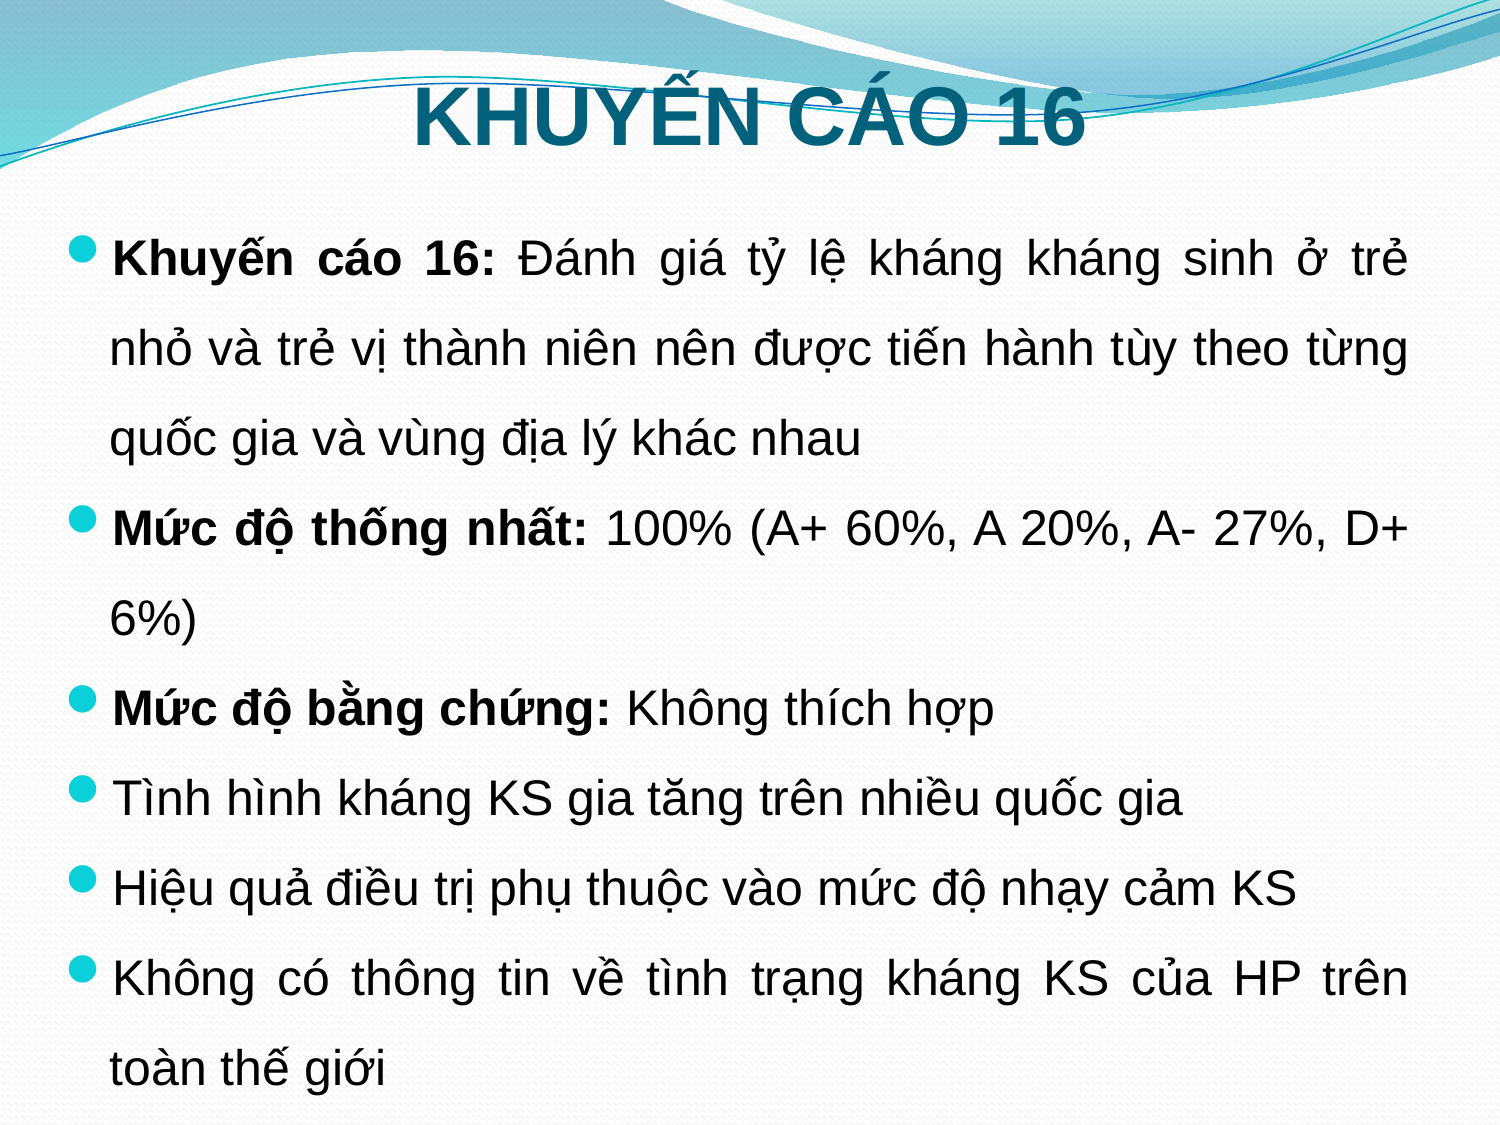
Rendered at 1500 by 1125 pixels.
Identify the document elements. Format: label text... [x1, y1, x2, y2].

title KHUYẾN CÁO 16 [75, 45, 1425, 163]
list Khuyến cáo 16: Đánh giá tỷ lệ kháng kháng sinh ở trẻ nhỏ và trẻ vị thành niên nên được tiến hành tùy theo từng quốc gia và vùng địa lý khác nhau Mức độ thống nhất: 100% (A+ 60%, A 20%, A- 27%, D+ 6%) Mức độ bằng chứng: Không thích hợp Tình hình kháng KS gia tăng trên nhiều quốc gia Hiệu quả điều trị phụ thuộc vào mức độ nhạy cảm KS Không có thông tin về tình trạng kháng KS của HP trên toàn thế giới [50, 187, 1425, 1075]
